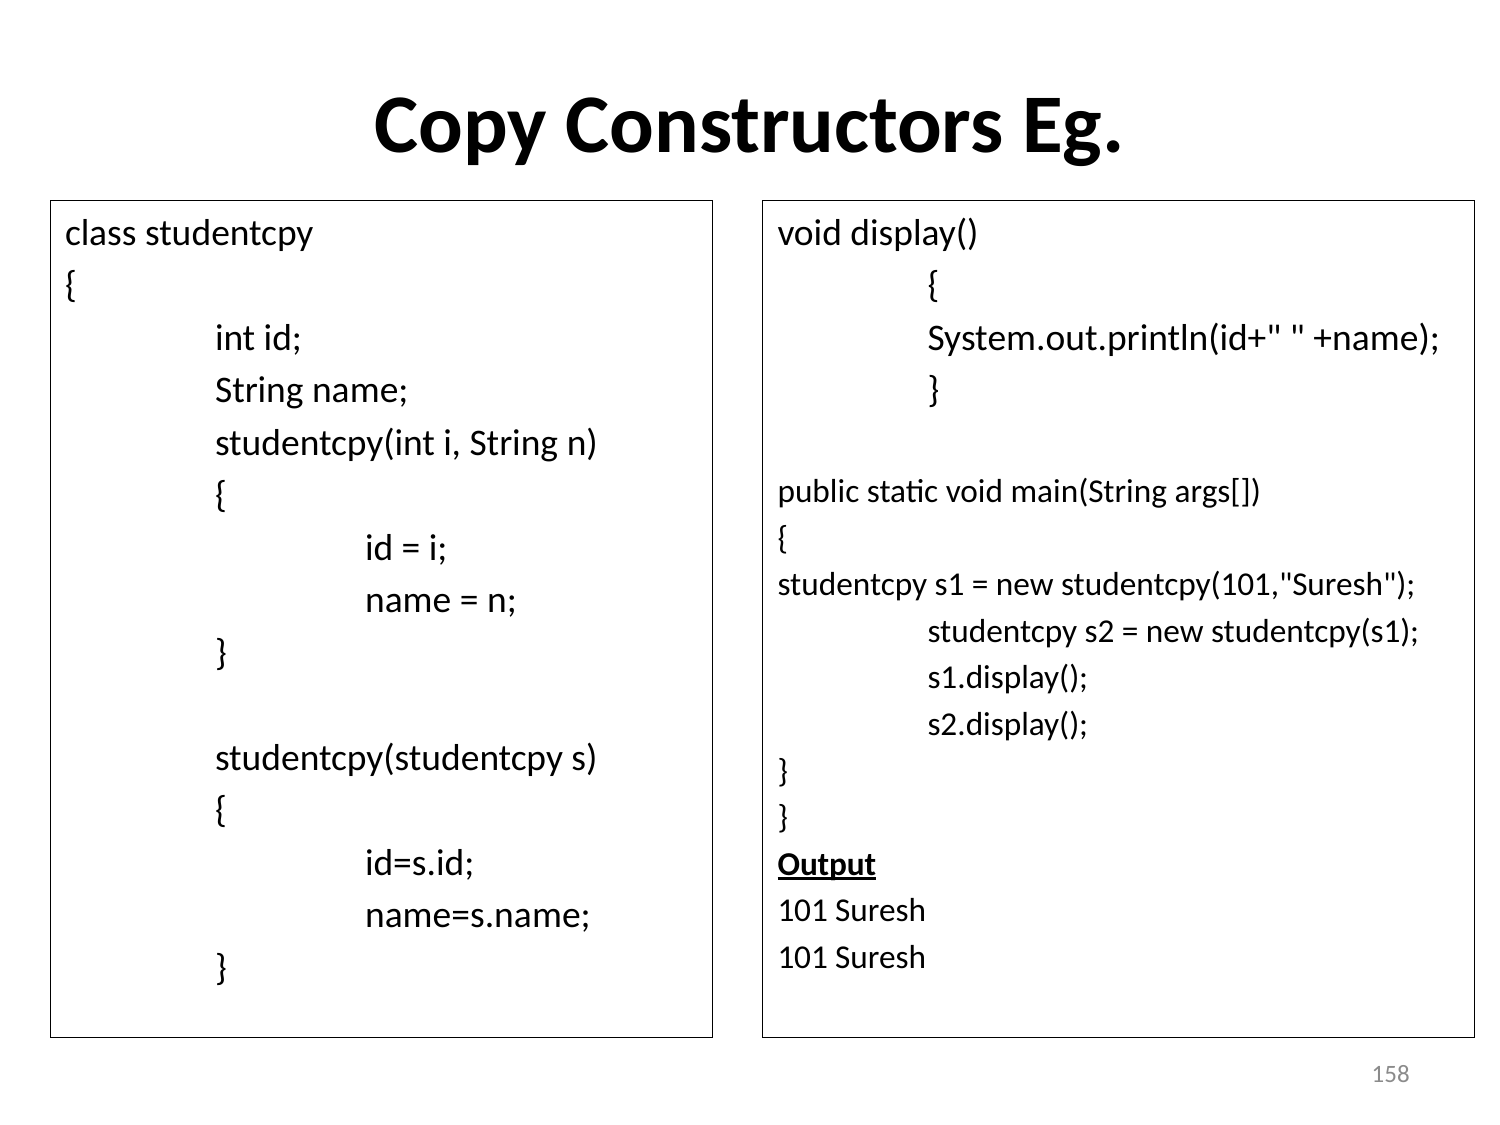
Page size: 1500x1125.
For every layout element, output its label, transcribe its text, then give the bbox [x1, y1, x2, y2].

list class studentcpy { int id; String name; studentcpy(int i, String n) { id = i; name = n; } studentcpy(studentcpy s) { id=s.id; name=s.name; } [50, 200, 713, 1038]
list void display() { System.out.println(id+" " +name); } public static void main(String args[]) { studentcpy s1 = new studentcpy(101,"Suresh"); studentcpy s2 = new studentcpy(s1); s1.display(); s2.display(); } } Output 101 Suresh 101 Suresh [762, 200, 1475, 1038]
title Copy Constructors Eg. [75, 24, 1425, 213]
slide_number 158 [1074, 1042, 1425, 1103]
